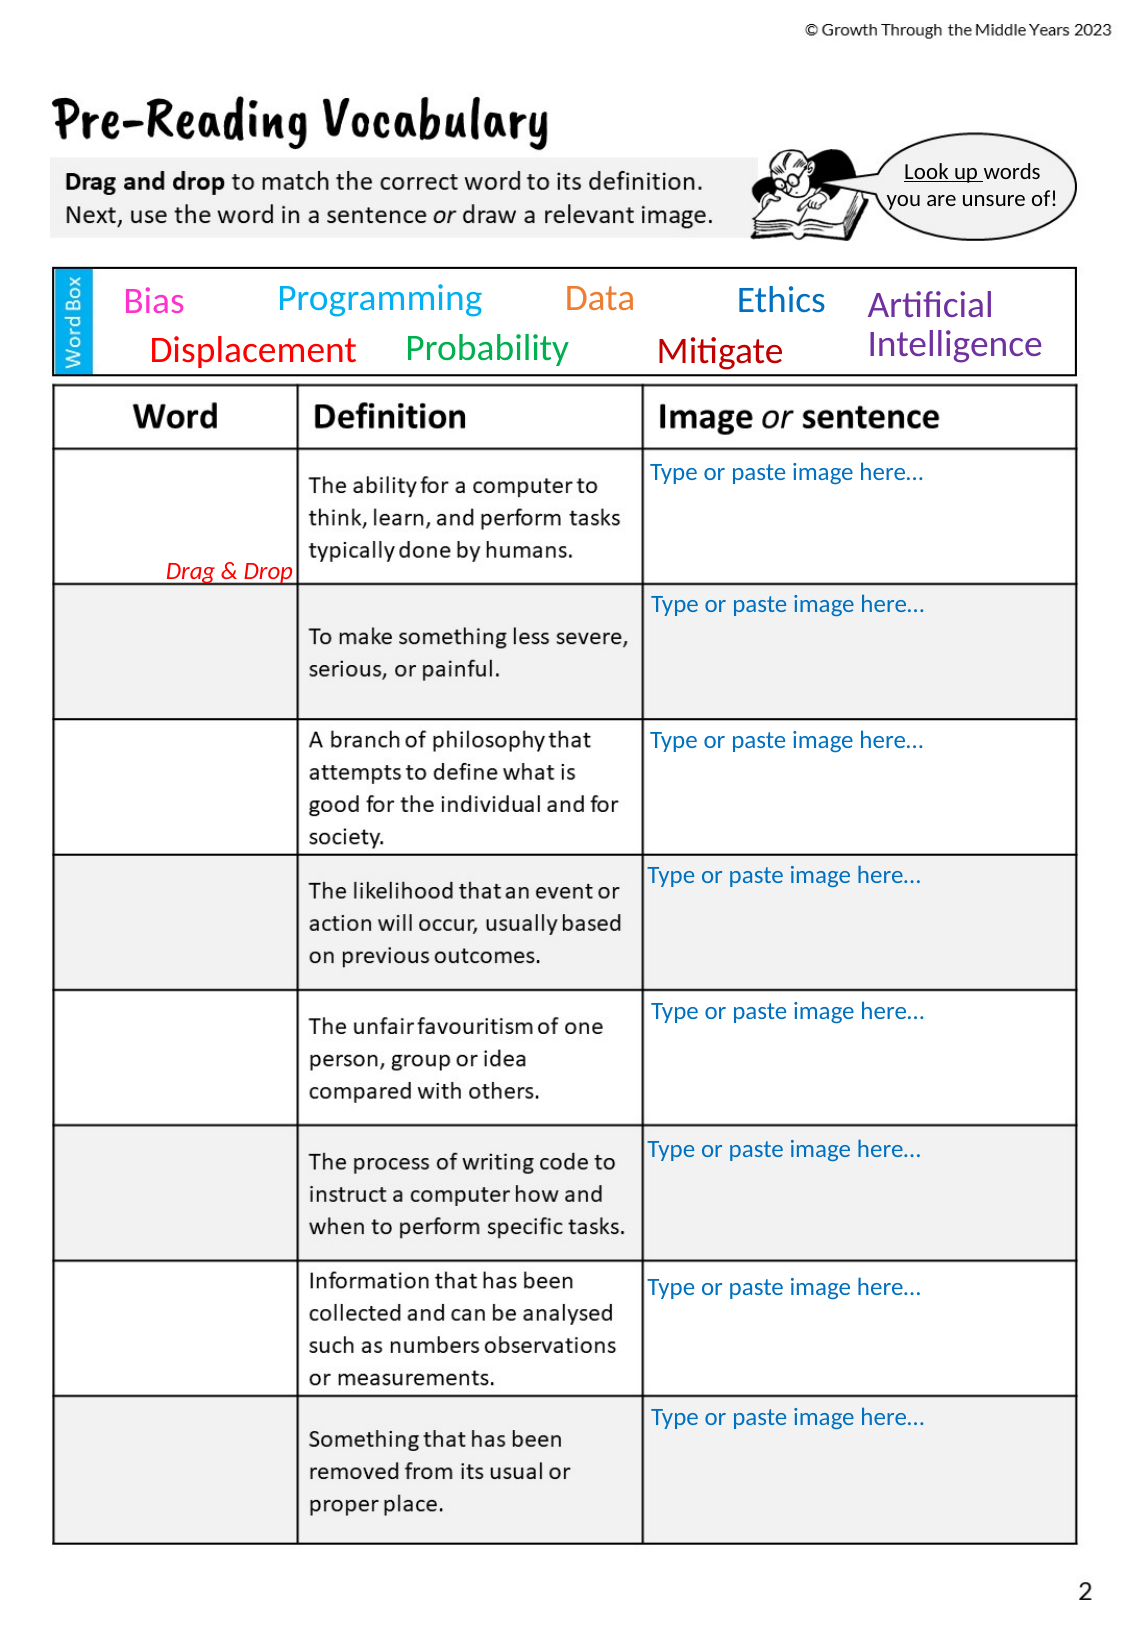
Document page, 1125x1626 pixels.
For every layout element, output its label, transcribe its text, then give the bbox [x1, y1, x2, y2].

text_box Type or paste image here… [632, 1125, 1072, 1170]
text_box Type or paste image here… [634, 448, 1074, 494]
text_box Type or paste image here… [636, 1393, 1075, 1439]
text_box Type or paste image here… [636, 987, 1075, 1033]
text_box Drag & Drop [150, 547, 326, 592]
text_box Type or paste image here… [632, 851, 1072, 897]
text_box Displacement [134, 317, 384, 378]
text_box Probability [390, 315, 608, 376]
text_box Artificial Intelligence [852, 277, 1060, 372]
text_box Ethics [721, 267, 853, 327]
picture [0, 0, 1125, 1625]
text_box Bias [108, 268, 253, 329]
text_box Type or paste image here… [632, 1262, 1072, 1308]
text_box Look up words you are unsure of! [870, 148, 1075, 219]
text_box Type or paste image here… [634, 715, 1074, 761]
text_box Type or paste image here… [636, 580, 1075, 626]
text_box Data [549, 265, 681, 326]
text_box Programming [253, 265, 507, 326]
text_box Mitigate [641, 318, 834, 379]
